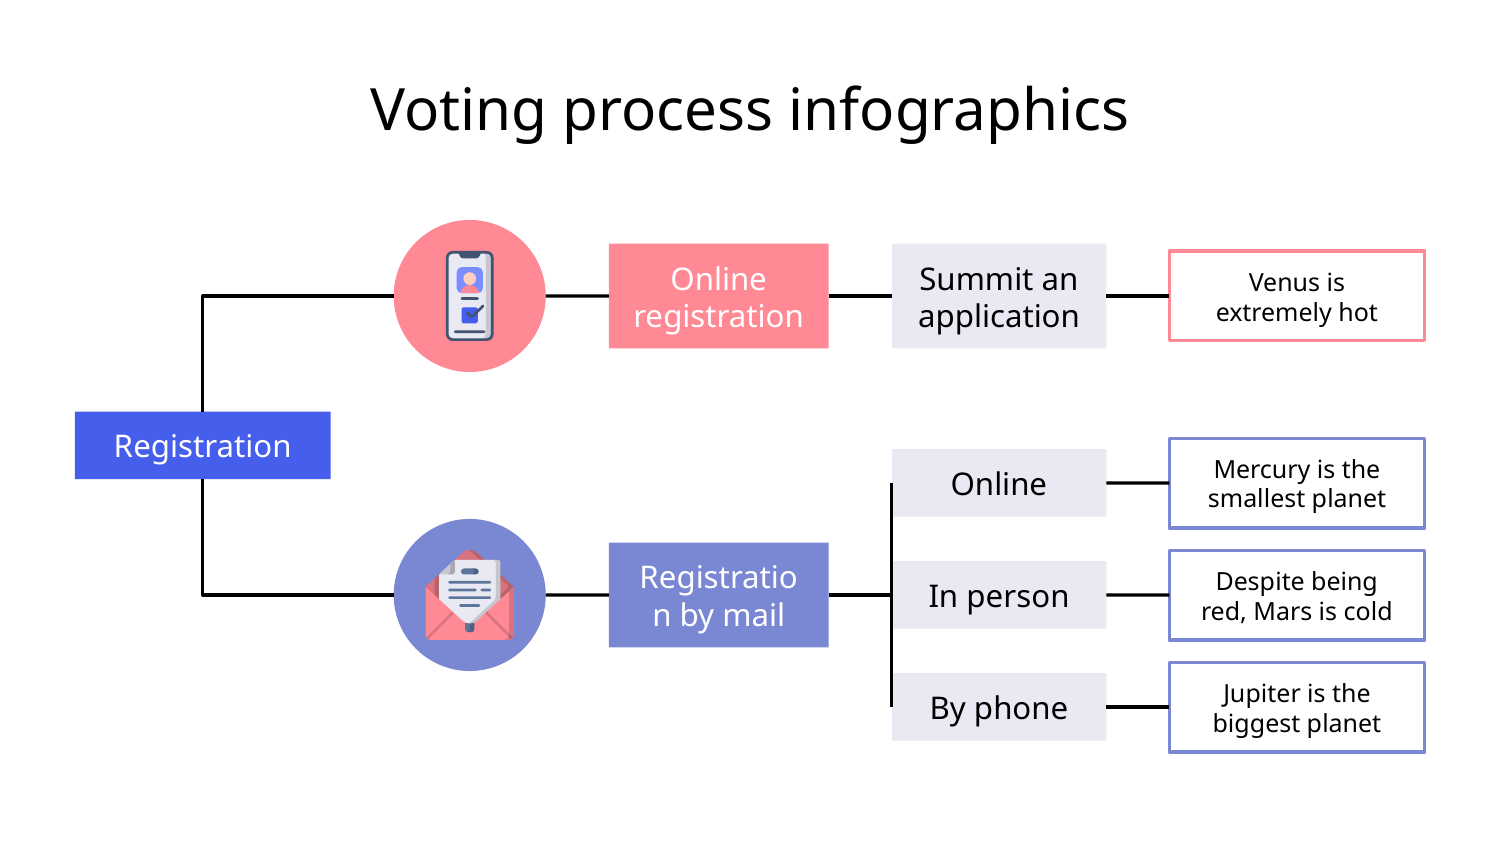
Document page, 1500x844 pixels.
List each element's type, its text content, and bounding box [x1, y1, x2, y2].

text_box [425, 549, 515, 641]
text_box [445, 250, 494, 342]
title Voting process infographics [75, 67, 1425, 147]
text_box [74, 219, 1426, 753]
